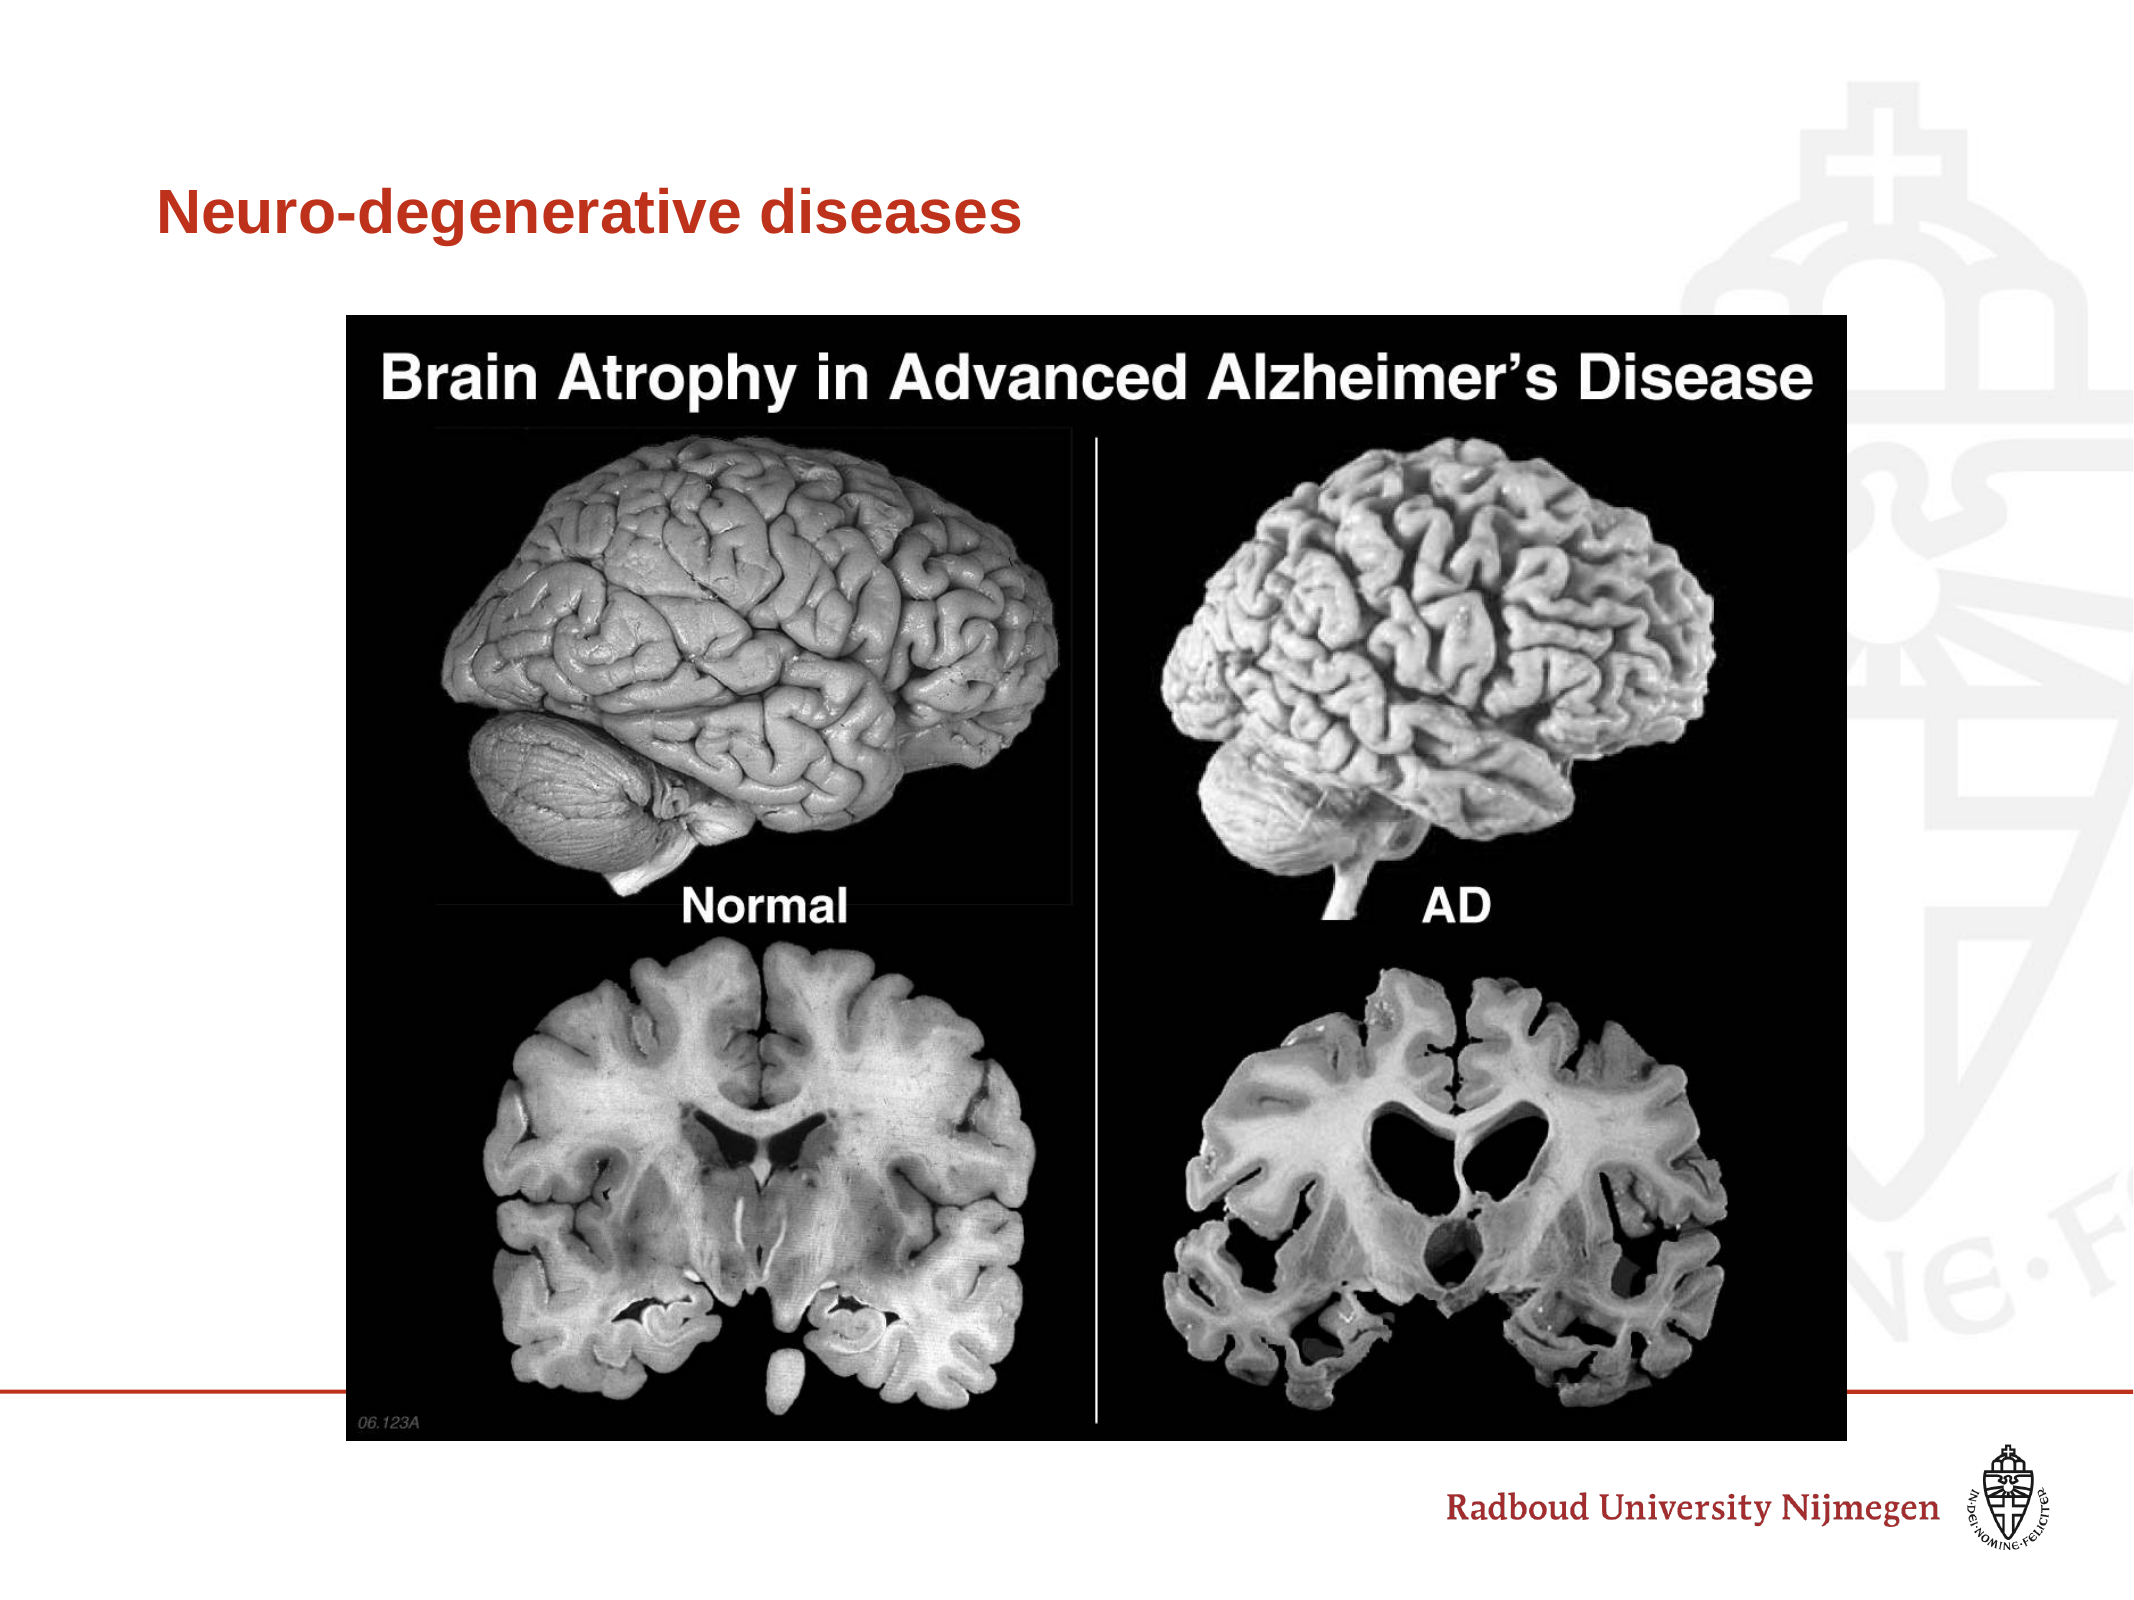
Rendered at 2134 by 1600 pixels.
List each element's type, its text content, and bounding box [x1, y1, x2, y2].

title Neuro-degenerative diseases [147, 161, 1961, 336]
picture [0, 0, 2134, 1600]
